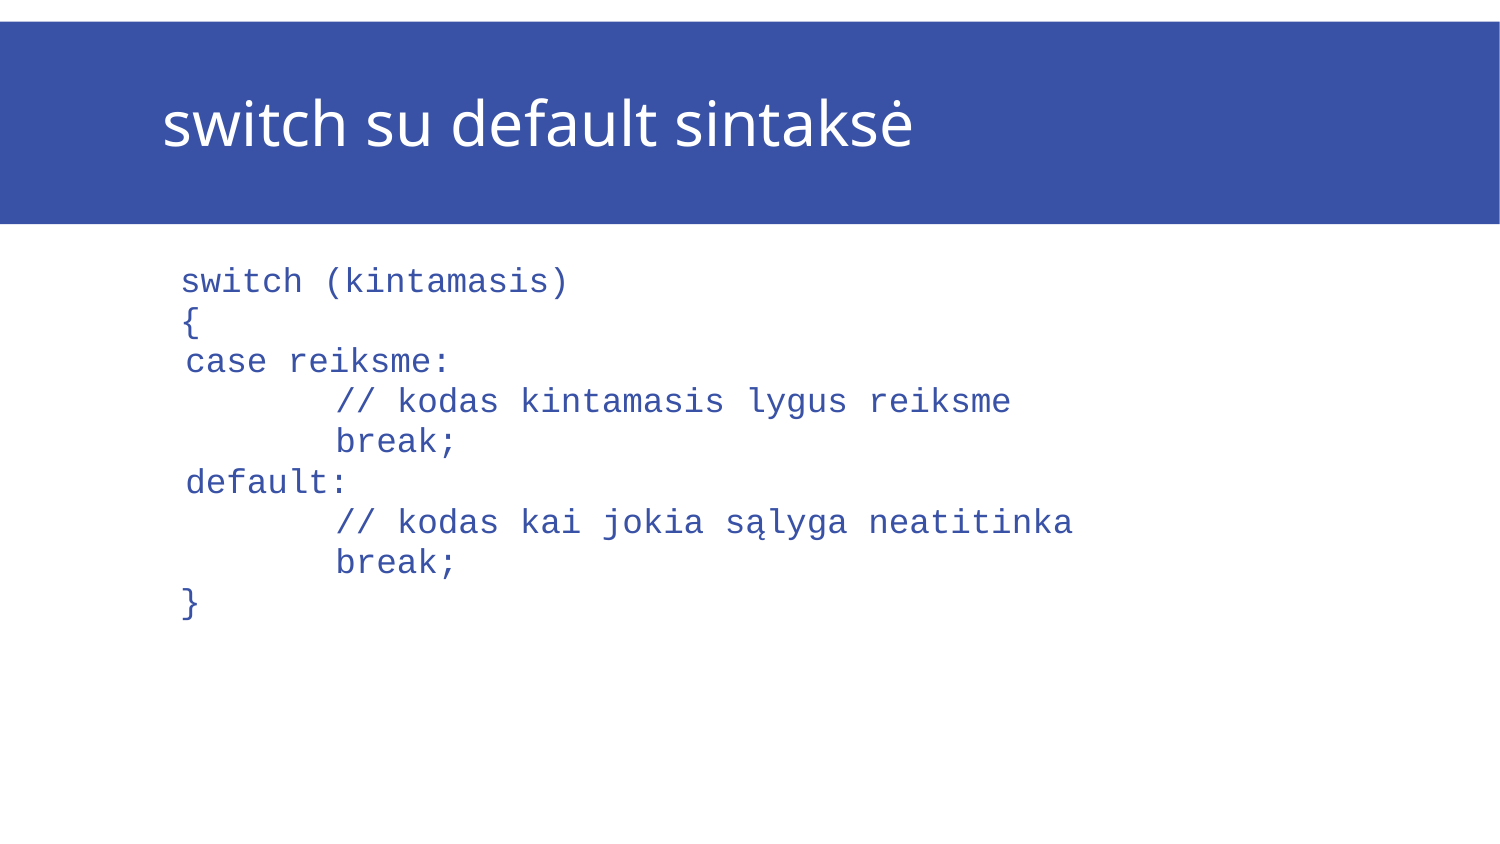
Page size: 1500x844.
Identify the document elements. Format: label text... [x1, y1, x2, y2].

list switch (kintamasis) { case reiksme: // kodas kintamasis lygus reiksme break; default: // kodas kai jokia sąlyga neatitinka break; } [147, 247, 1352, 765]
title switch su default sintaksė [147, 34, 1352, 221]
